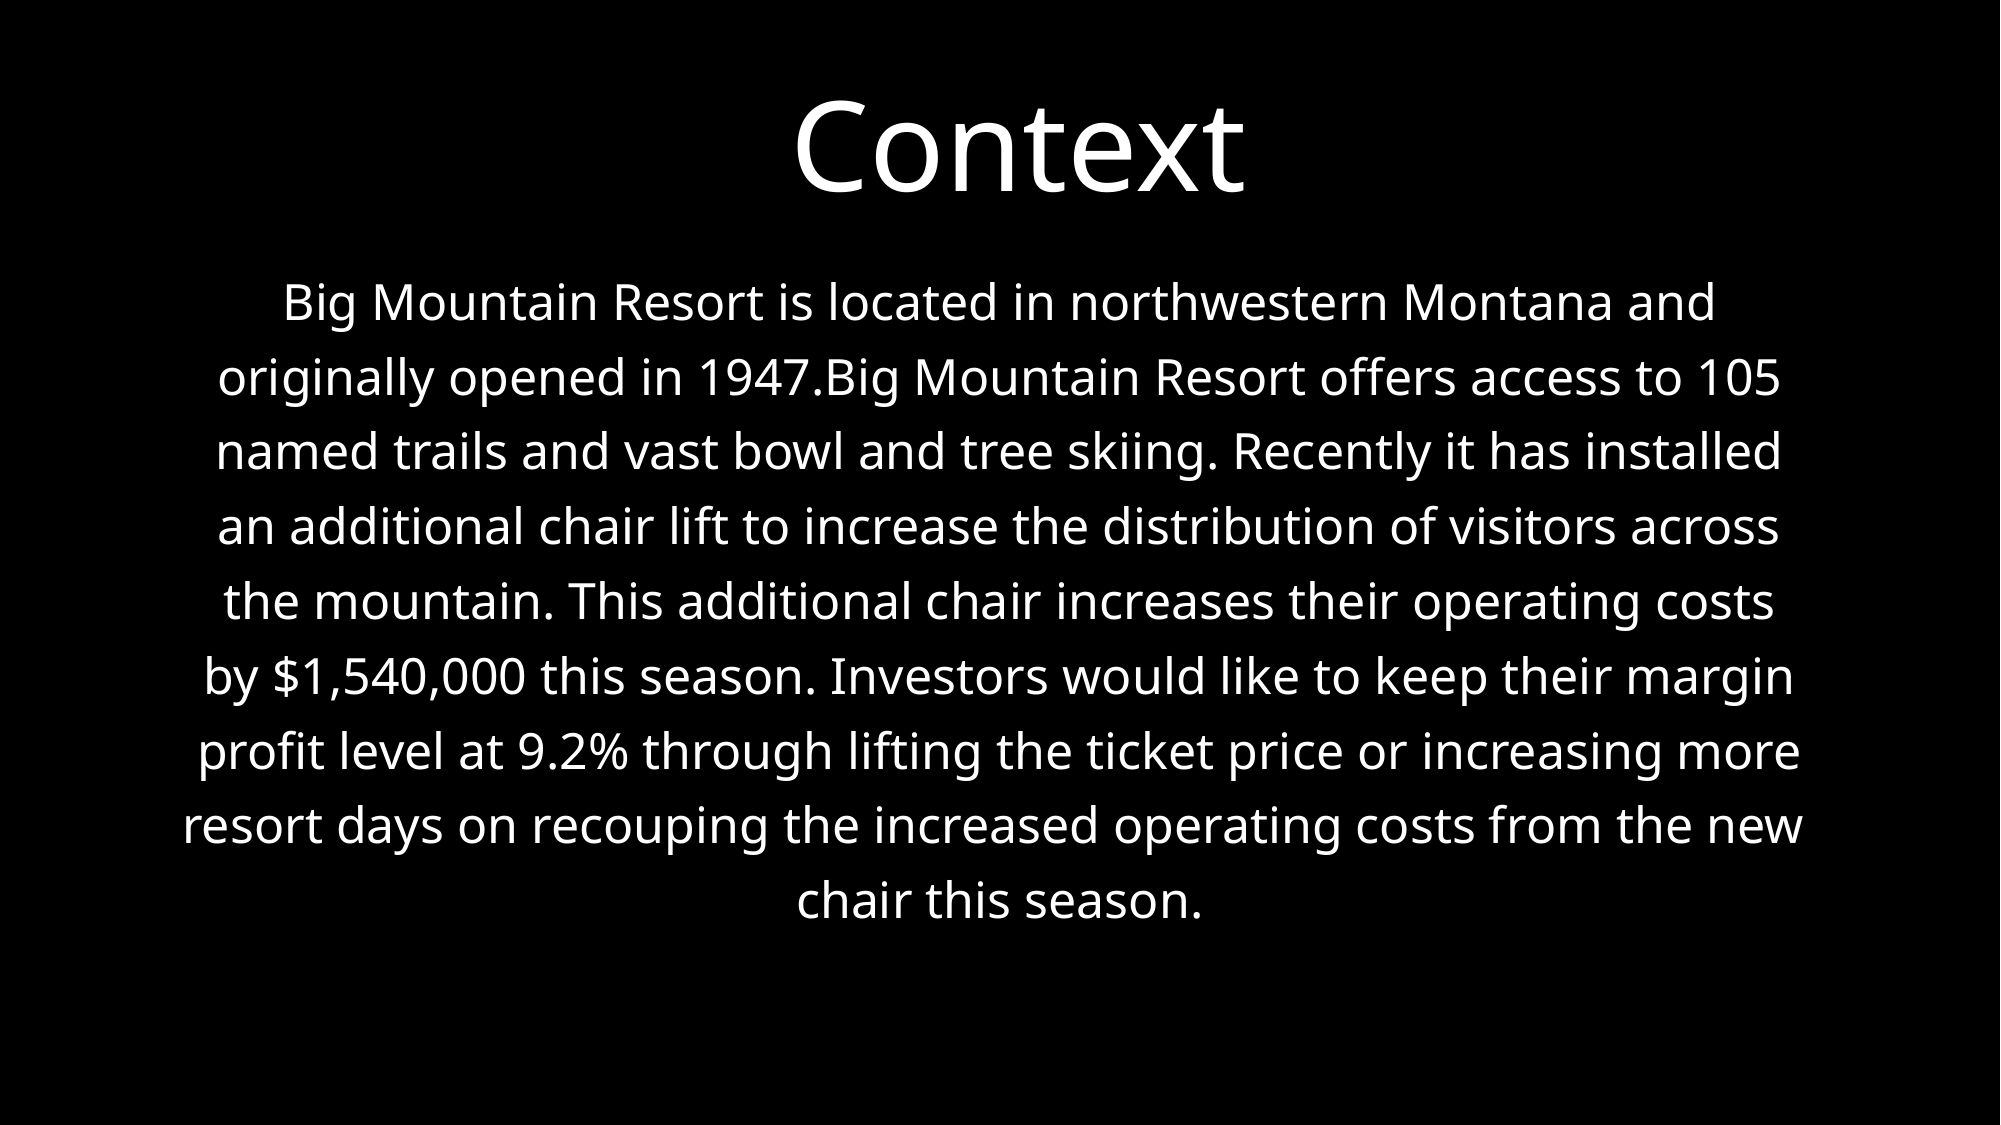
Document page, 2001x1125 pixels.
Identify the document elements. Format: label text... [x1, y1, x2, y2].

title Context [143, 72, 1894, 227]
subtitle Big Mountain Resort is located in northwestern Montana and originally opened in 1947.Big Mountain Resort offers access to 105 named trails and vast bowl and tree skiing. Recently it has installed an additional chair lift to increase the distribution of visitors across the mountain. This additional chair increases their operating costs by $1,540,000 this season. Investors would like to keep their margin profit level at 9.2% through lifting the ticket price or increasing more resort days on recouping the increased operating costs from the new chair this season. [125, 269, 1875, 951]
